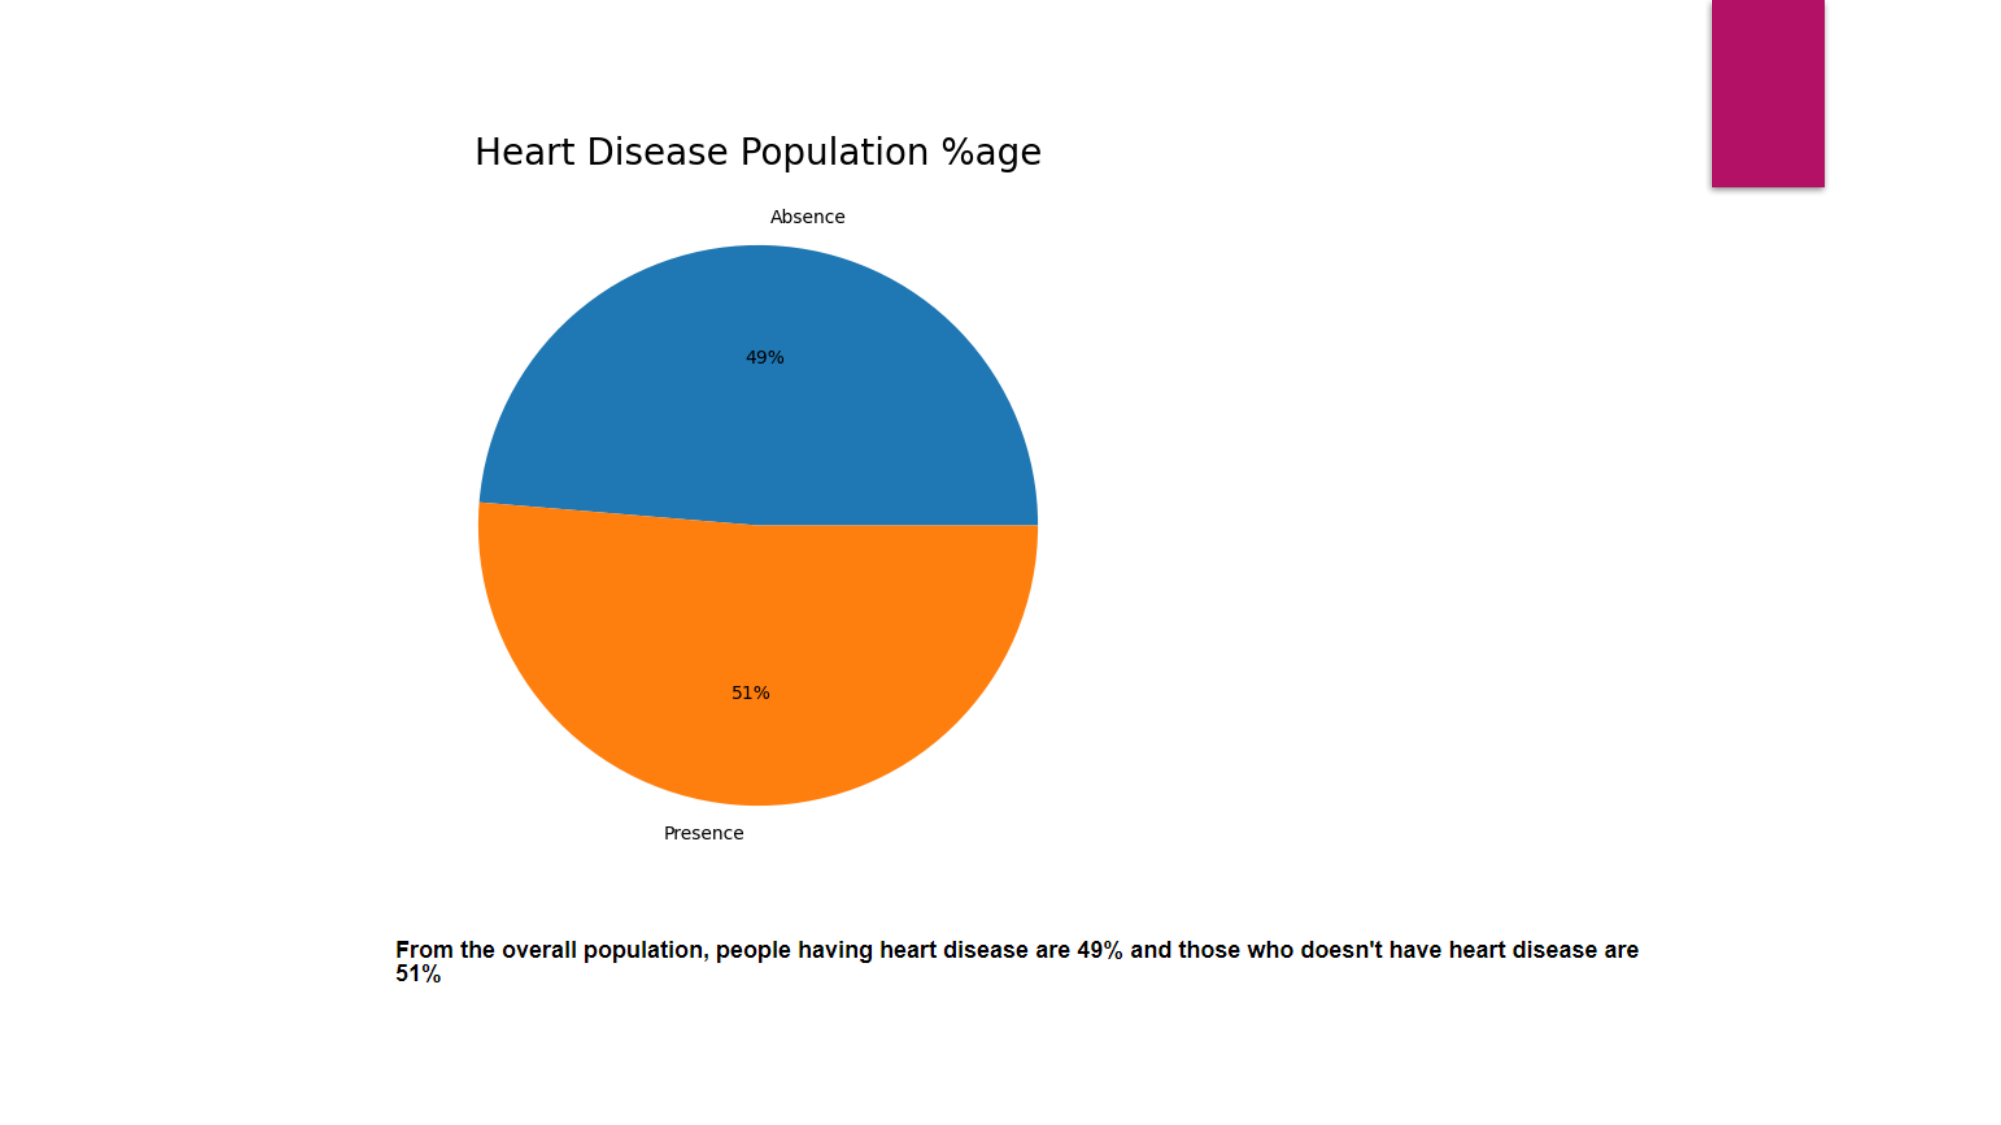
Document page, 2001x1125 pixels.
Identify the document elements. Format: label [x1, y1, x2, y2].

picture [341, 130, 1657, 993]
